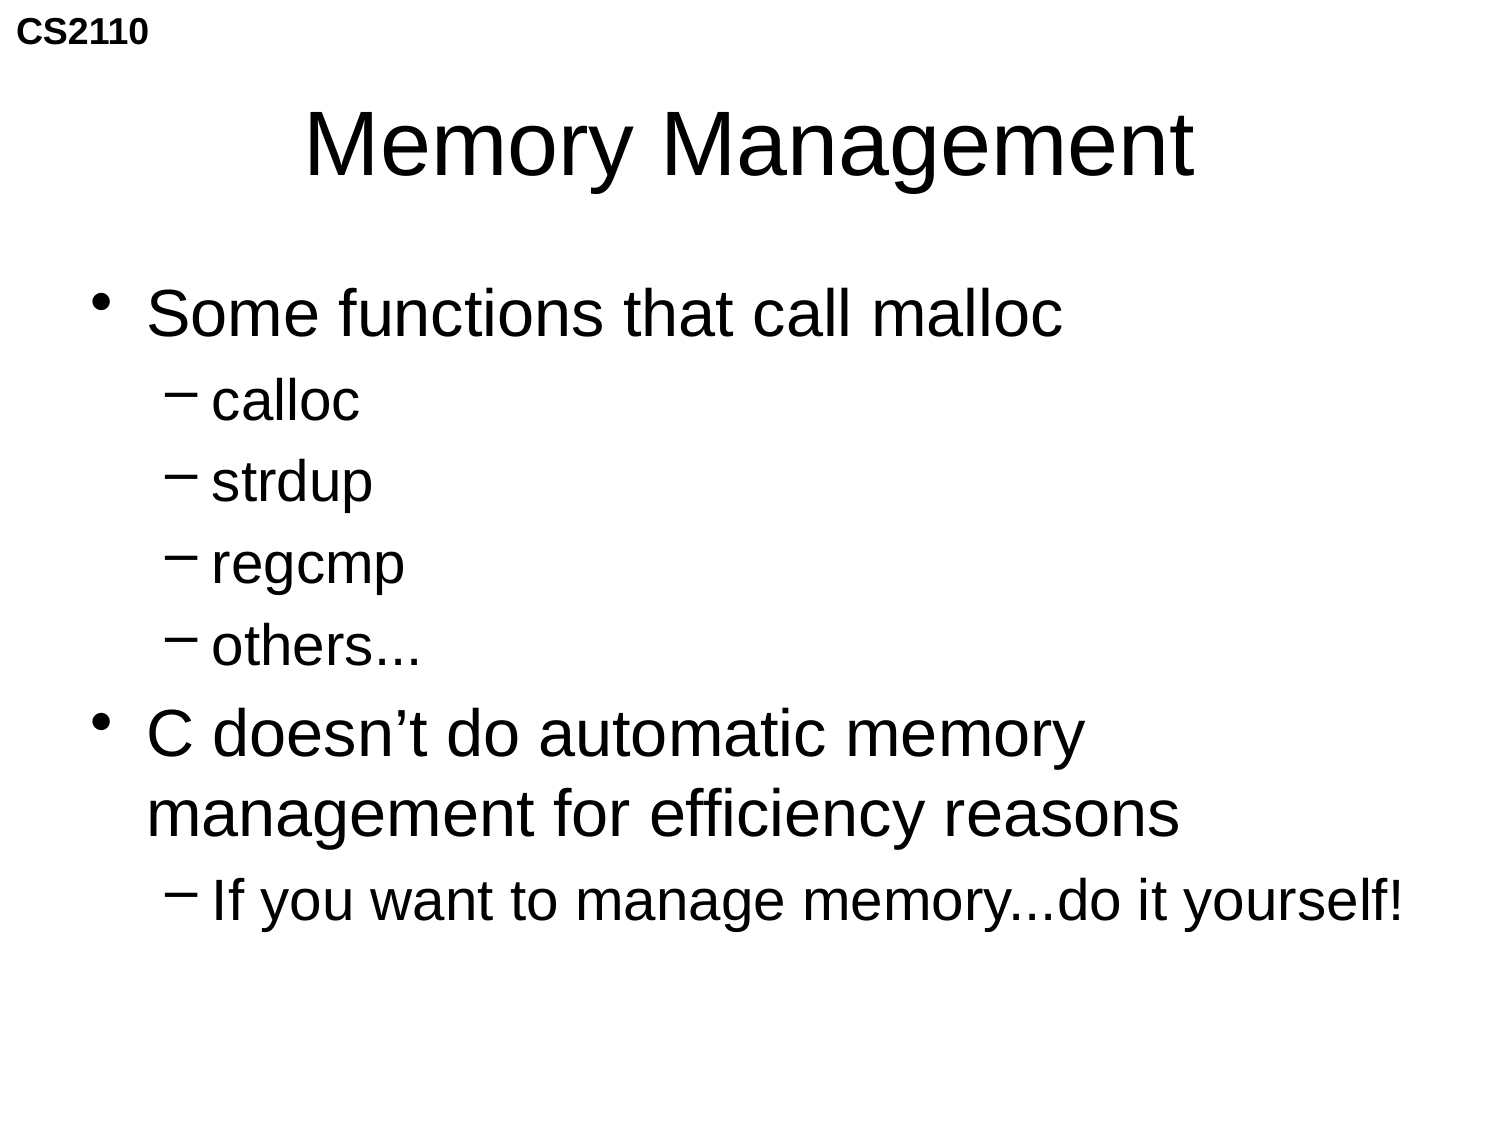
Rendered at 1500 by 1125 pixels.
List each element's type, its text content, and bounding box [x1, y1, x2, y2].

title Memory Management [75, 45, 1425, 233]
list Some functions that call malloc calloc strdup regcmp others... C doesn’t do automatic memory management for efficiency reasons If you want to manage memory...do it yourself! [75, 262, 1425, 1100]
